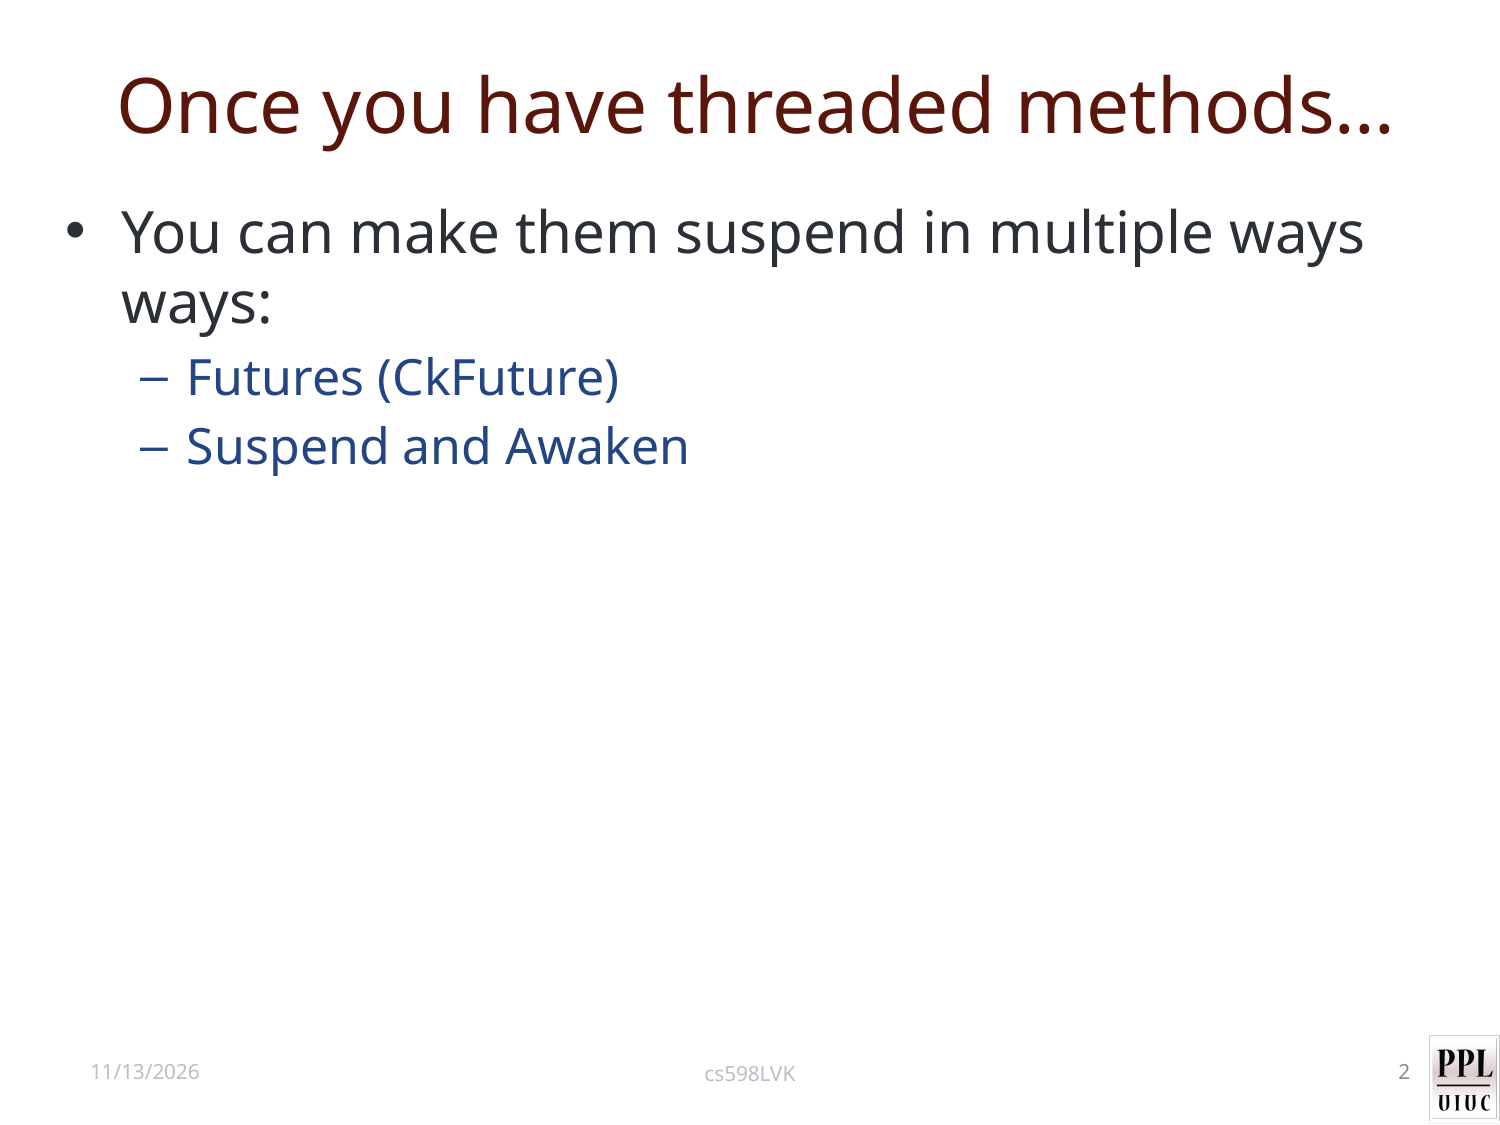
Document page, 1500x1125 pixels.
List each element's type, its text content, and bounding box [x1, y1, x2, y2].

list You can make them suspend in multiple ways ways: Futures (CkFuture) Suspend and Awaken [50, 187, 1463, 1005]
picture [1425, 1032, 1500, 1125]
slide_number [75, 1042, 425, 1103]
footer cs598LVK [512, 1042, 988, 1103]
slide_number 2 [1074, 1042, 1425, 1103]
title Once you have threaded methods… [75, 37, 1438, 168]
